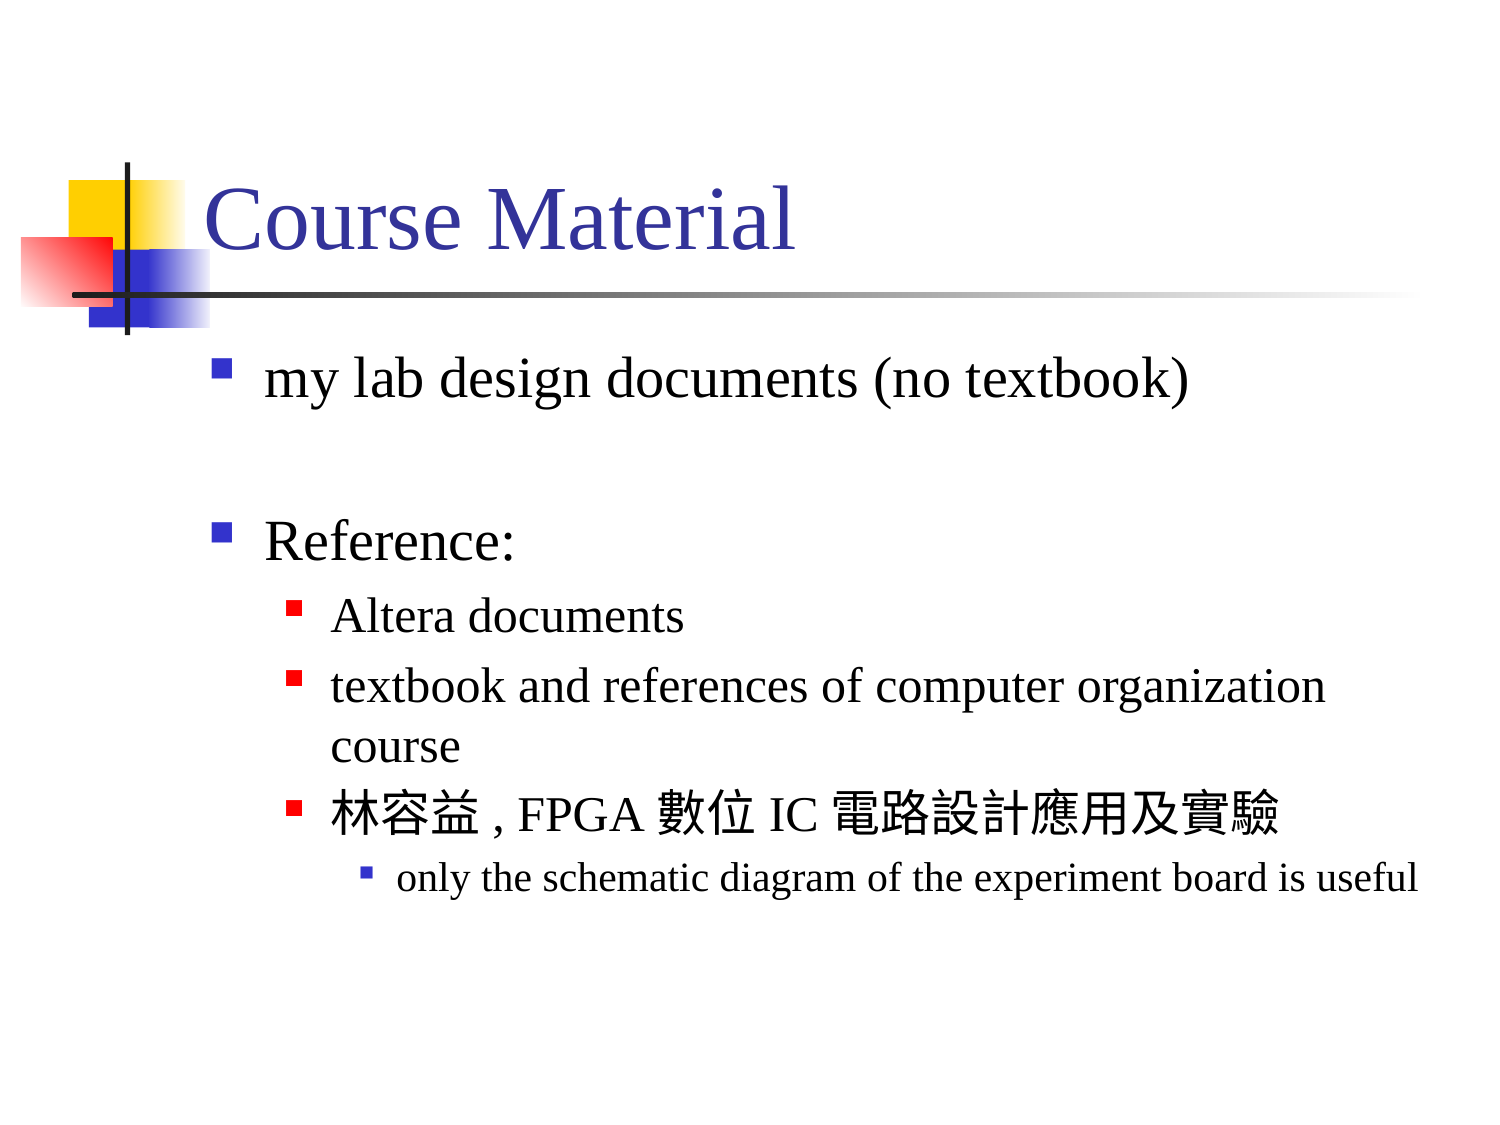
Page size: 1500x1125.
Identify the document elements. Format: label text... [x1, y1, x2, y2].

title Course Material [188, 35, 1468, 276]
list my lab design documents (no textbook) Reference: Altera documents textbook and references of computer organization course 林容益, FPGA數位IC電路設計應用及實驗 only the schematic diagram of the experiment board is useful [193, 331, 1470, 1007]
